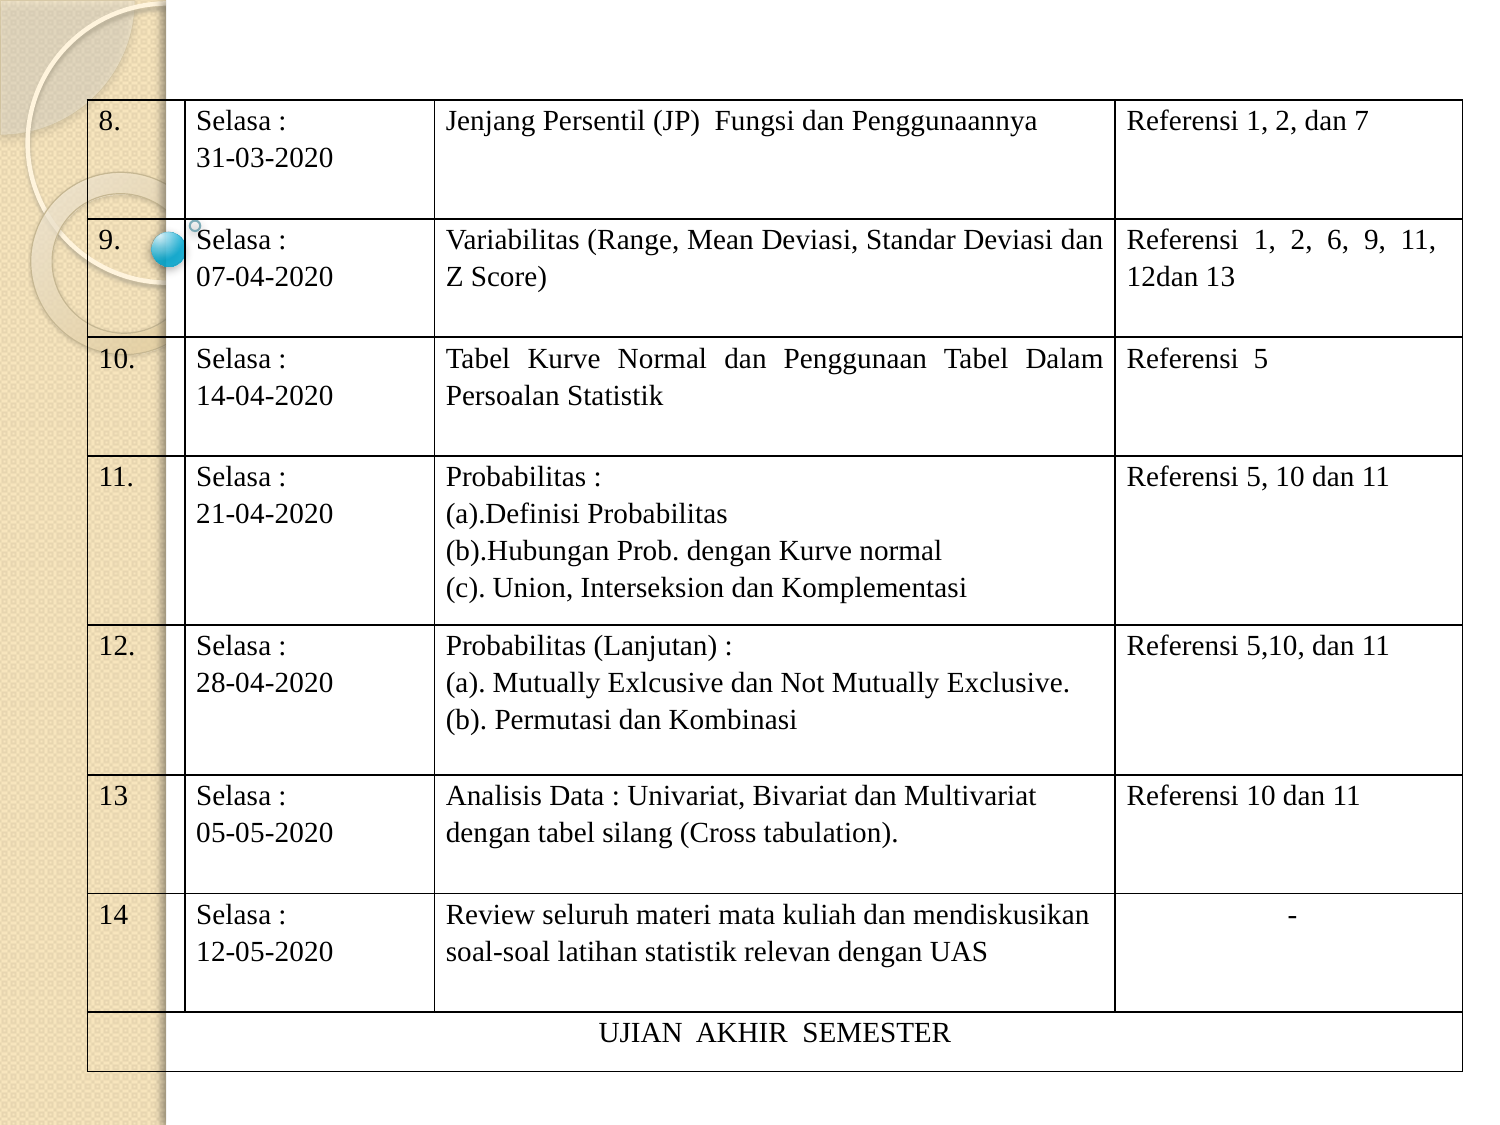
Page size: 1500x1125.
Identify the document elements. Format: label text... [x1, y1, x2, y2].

table_header Selasa : 31-03-2020 [186, 101, 434, 218]
table_cell Referensi 5 [1116, 338, 1462, 455]
table_header Referensi 1, 2, dan 7 [1116, 101, 1462, 218]
table_cell Selasa : 21-04-2020 [186, 457, 434, 624]
table_cell UJIAN AKHIR SEMESTER [88, 1013, 1462, 1071]
table_cell Selasa : 28-04-2020 [186, 626, 434, 774]
table_cell Variabilitas (Range, Mean Deviasi, Standar Deviasi dan Z Score) [435, 220, 1114, 336]
table_cell Referensi 5,10, dan 11 [1116, 626, 1462, 774]
table_cell 11. [88, 457, 184, 624]
table_cell Referensi 10 dan 11 [1116, 776, 1462, 893]
table_cell Analisis Data : Univariat, Bivariat dan Multivariat dengan tabel silang (Cross tabulation). [435, 776, 1114, 893]
table_cell 12. [88, 626, 184, 774]
table_cell Selasa : 07-04-2020 [186, 220, 434, 336]
table_cell 14 [88, 894, 184, 1011]
table_cell Selasa : 14-04-2020 [186, 338, 434, 455]
table_cell 10. [88, 338, 184, 455]
table_cell Referensi 5, 10 dan 11 [1116, 457, 1462, 624]
table_header 8. [88, 101, 184, 218]
table_cell Review seluruh materi mata kuliah dan mendiskusikan soal-soal latihan statistik relevan dengan UAS [435, 894, 1114, 1011]
table_cell Probabilitas : (a).Definisi Probabilitas (b).Hubungan Prob. dengan Kurve normal (c). Union, Interseksion dan Komplementasi [435, 457, 1114, 624]
table_cell Probabilitas (Lanjutan) : (a). Mutually Exlcusive dan Not Mutually Exclusive. (b). Permutasi dan Kombinasi [435, 626, 1114, 774]
table_cell 9. [88, 220, 184, 336]
table_header Jenjang Persentil (JP) Fungsi dan Penggunaannya [435, 101, 1114, 218]
table_cell Referensi 1, 2, 6, 9, 11, 12dan 13 [1116, 220, 1462, 336]
table_cell 13 [88, 776, 184, 893]
table_cell - [1116, 894, 1462, 1011]
table_cell Tabel Kurve Normal dan Penggunaan Tabel Dalam Persoalan Statistik [435, 338, 1114, 455]
table_cell Selasa : 12-05-2020 [186, 894, 434, 1011]
table_cell Selasa : 05-05-2020 [186, 776, 434, 893]
